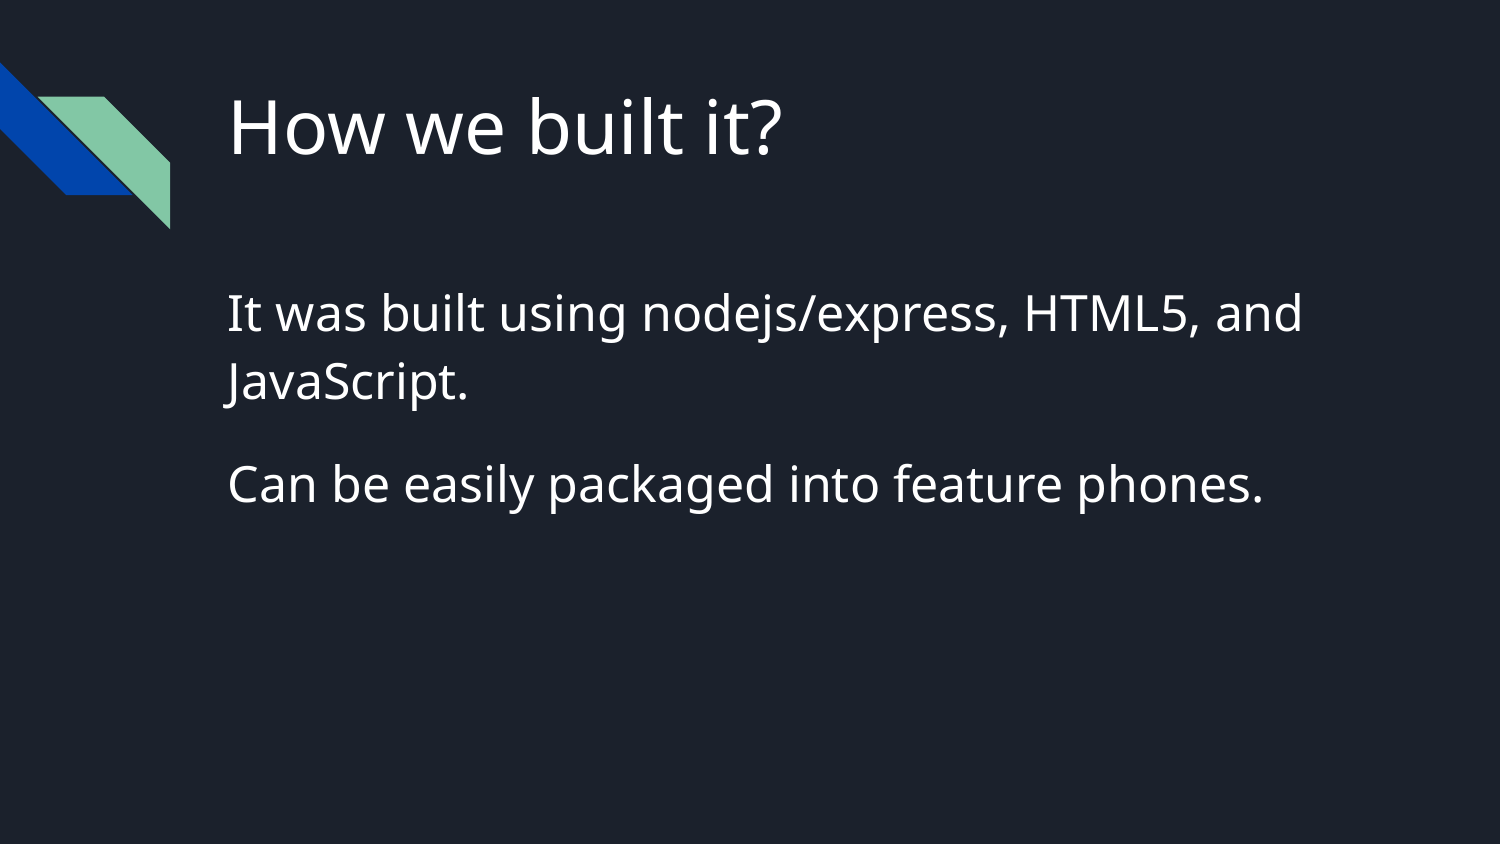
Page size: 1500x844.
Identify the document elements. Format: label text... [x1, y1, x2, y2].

list It was built using nodejs/express, HTML5, and JavaScript. Can be easily packaged into feature phones. [212, 257, 1368, 735]
title How we built it? [212, 64, 1368, 215]
